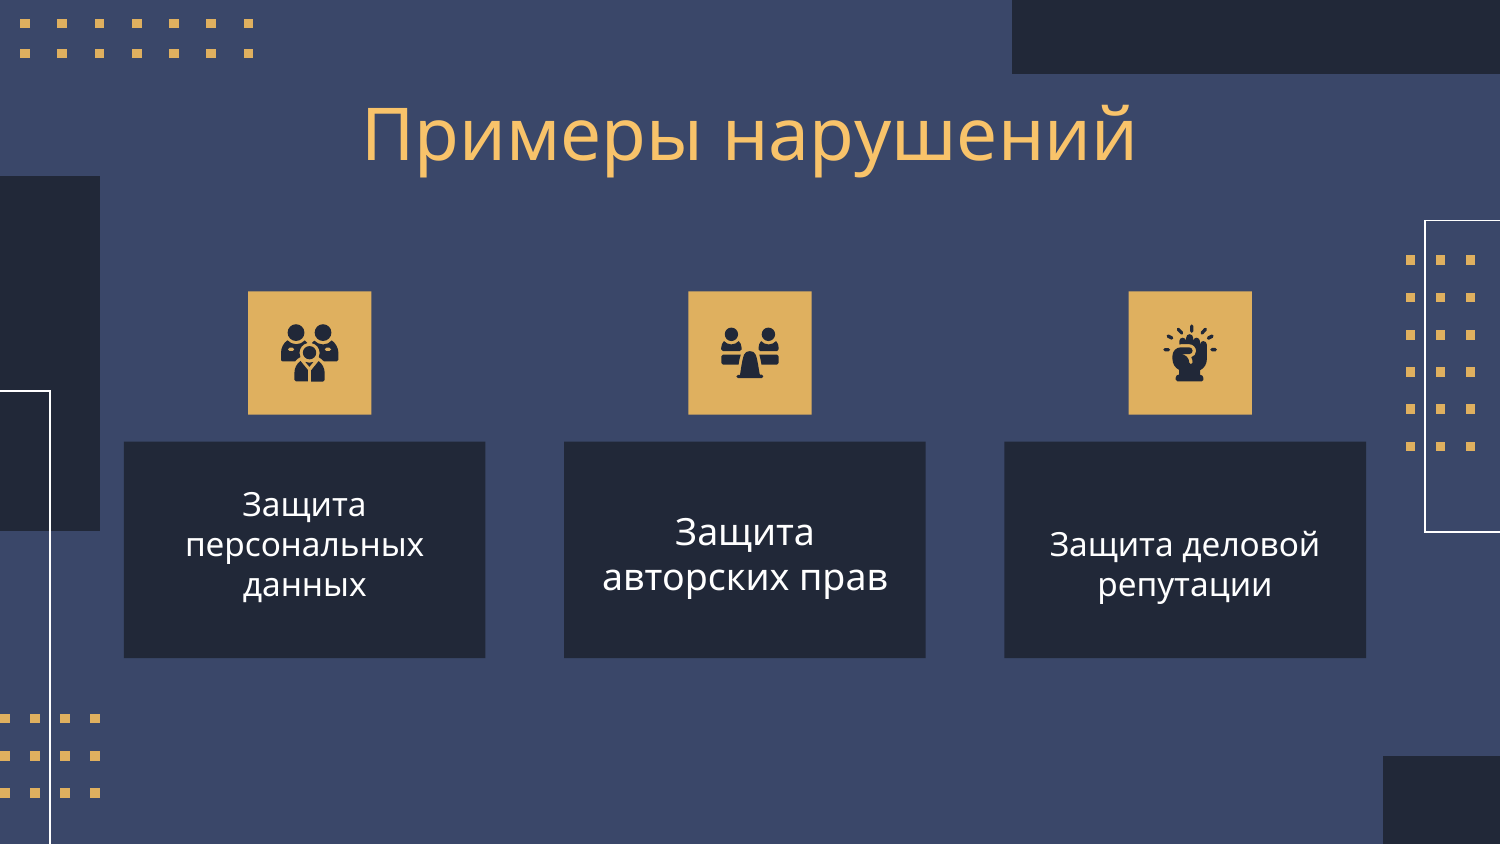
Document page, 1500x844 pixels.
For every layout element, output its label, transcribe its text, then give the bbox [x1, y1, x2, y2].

text_box [688, 291, 812, 415]
title Примеры нарушений [118, 72, 1382, 167]
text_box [720, 327, 779, 379]
subtitle Защита деловой репутации [1004, 441, 1367, 659]
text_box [280, 323, 339, 382]
text_box [1128, 291, 1252, 415]
text_box [248, 291, 372, 415]
subtitle Защита авторских прав [564, 441, 926, 659]
subtitle Защита персональных данных [123, 441, 486, 659]
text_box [1163, 324, 1218, 382]
